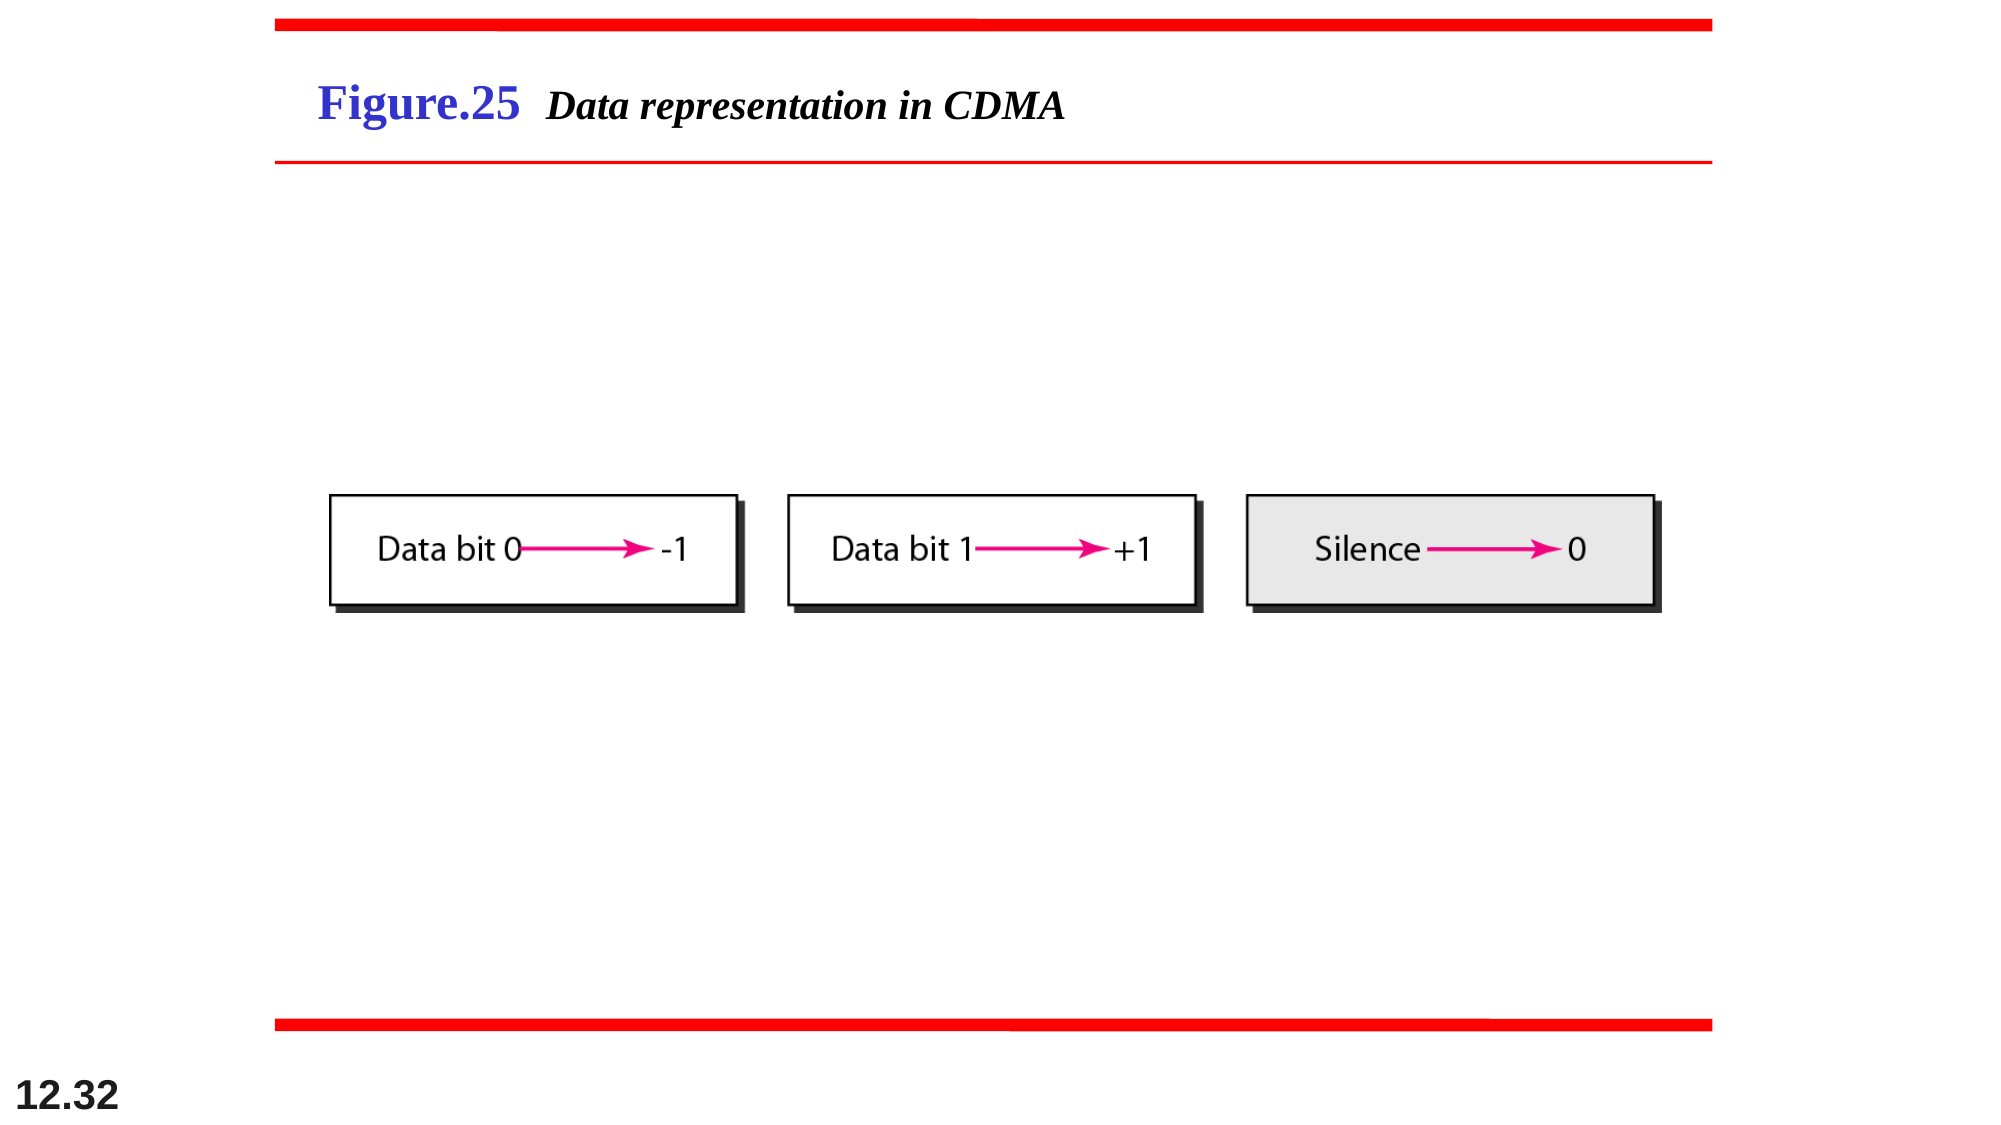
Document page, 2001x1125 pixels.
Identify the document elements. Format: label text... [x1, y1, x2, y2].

slide_number 12.32 [0, 1050, 417, 1125]
picture [329, 494, 1663, 613]
text_box Figure.25 Data representation in CDMA [302, 62, 1082, 138]
